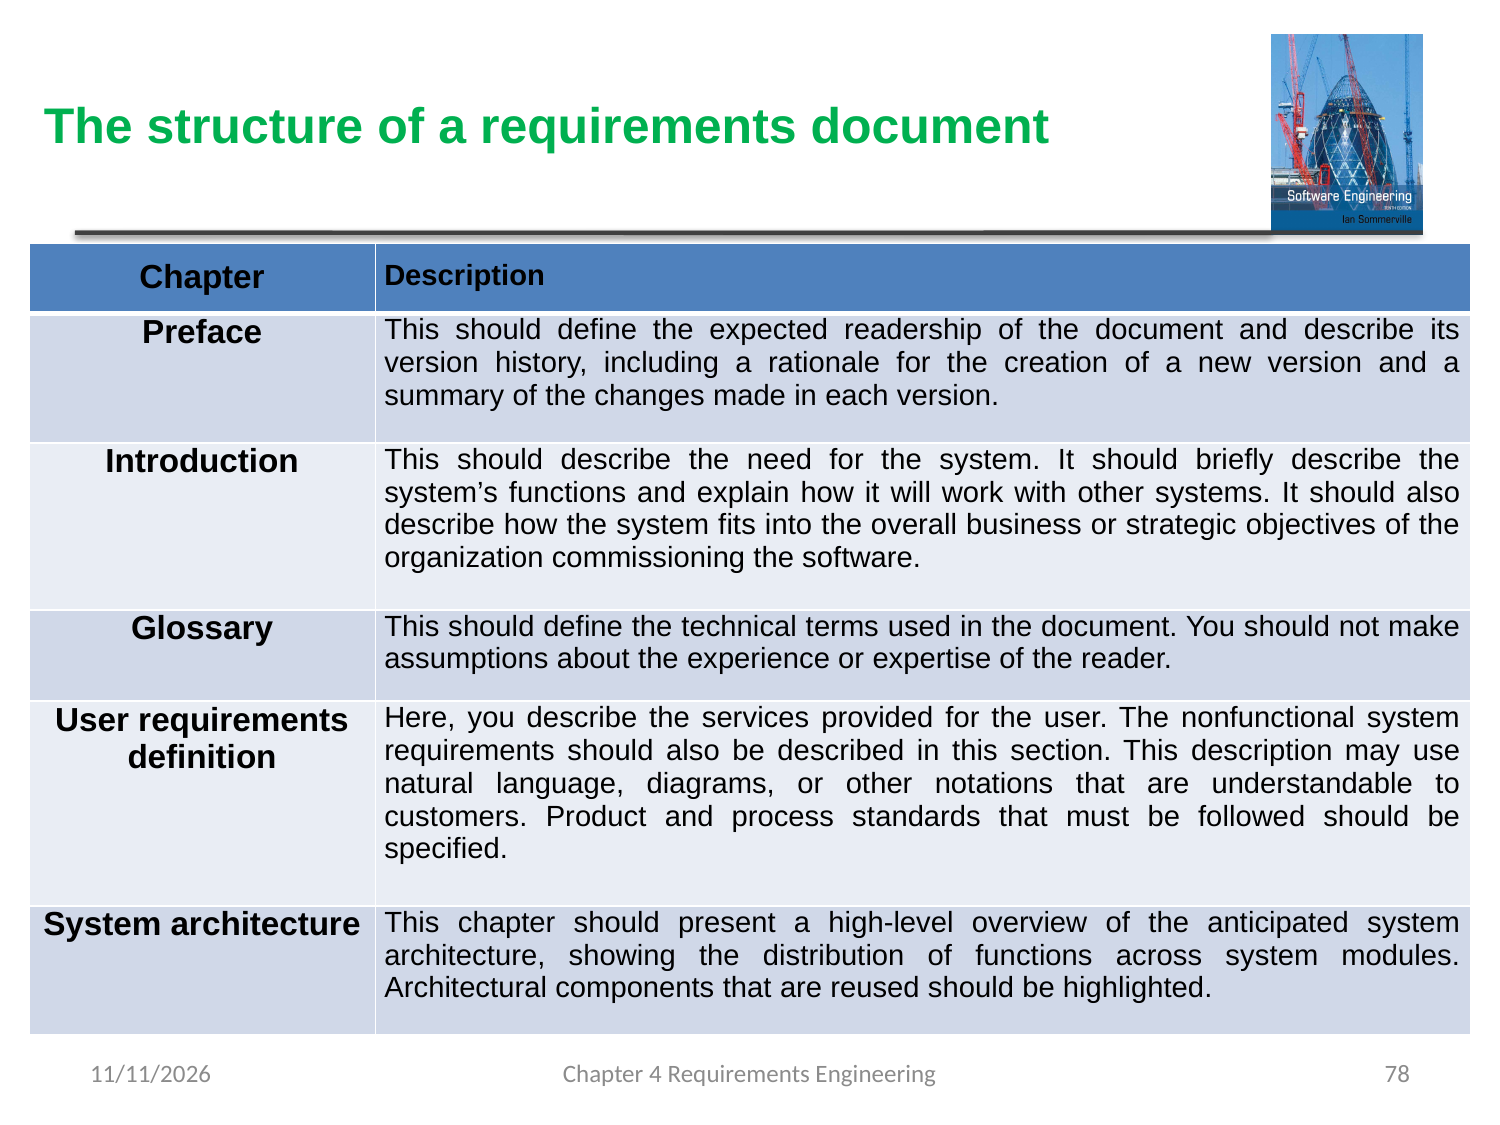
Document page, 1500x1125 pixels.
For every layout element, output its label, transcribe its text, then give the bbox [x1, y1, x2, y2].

table_header Chapter [30, 244, 375, 311]
table_cell Introduction [30, 444, 375, 609]
table_cell Here, you describe the services provided for the user. The nonfunctional system requirements should also be described in this section. This description may use natural language, diagrams, or other notations that are understandable to customers. Product and process standards that must be followed should be specified. [376, 702, 1470, 905]
picture [1271, 34, 1423, 230]
table_cell Preface [30, 316, 375, 442]
title The structure of a requirements document [28, 33, 1238, 213]
footer Chapter 4 Requirements Engineering [512, 1042, 988, 1103]
table_cell This should describe the need for the system. It should briefly describe the system’s functions and explain how it will work with other systems. It should also describe how the system fits into the overall business or strategic objectives of the organization commissioning the software. [376, 444, 1470, 609]
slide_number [75, 1042, 425, 1103]
table_header Description [376, 244, 1470, 311]
table_cell This should define the expected readership of the document and describe its version history, including a rationale for the creation of a new version and a summary of the changes made in each version. [376, 316, 1470, 442]
table_cell Glossary [30, 611, 375, 700]
slide_number 78 [1074, 1042, 1425, 1103]
table_cell User requirements definition [30, 702, 375, 905]
table_cell This chapter should present a high-level overview of the anticipated system architecture, showing the distribution of functions across system modules. Architectural components that are reused should be highlighted. [376, 907, 1470, 1034]
table_cell This should define the technical terms used in the document. You should not make assumptions about the experience or expertise of the reader. [376, 611, 1470, 700]
table_cell System architecture [30, 907, 375, 1034]
